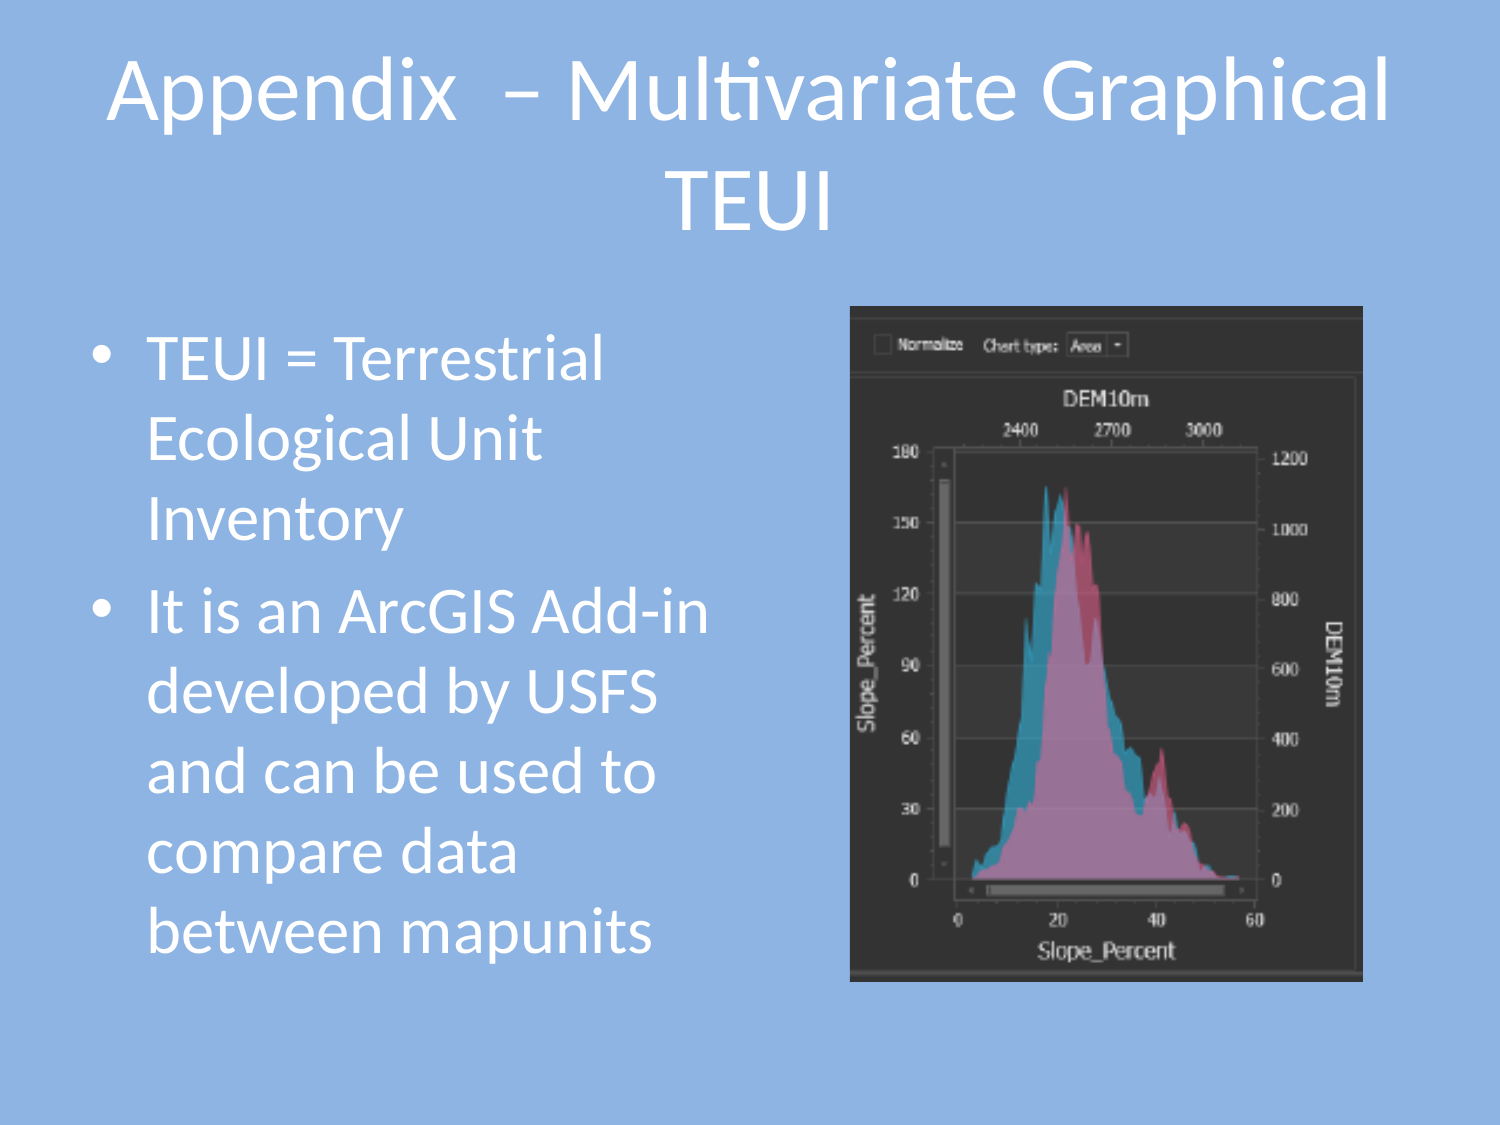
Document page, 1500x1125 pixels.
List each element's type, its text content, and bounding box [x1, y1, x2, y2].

list TEUI = Terrestrial Ecological Unit Inventory It is an ArcGIS Add-in developed by USFS and can be used to compare data between mapunits [75, 306, 750, 1049]
title Appendix – Multivariate Graphical TEUI [75, 45, 1425, 233]
picture [849, 305, 1364, 982]
